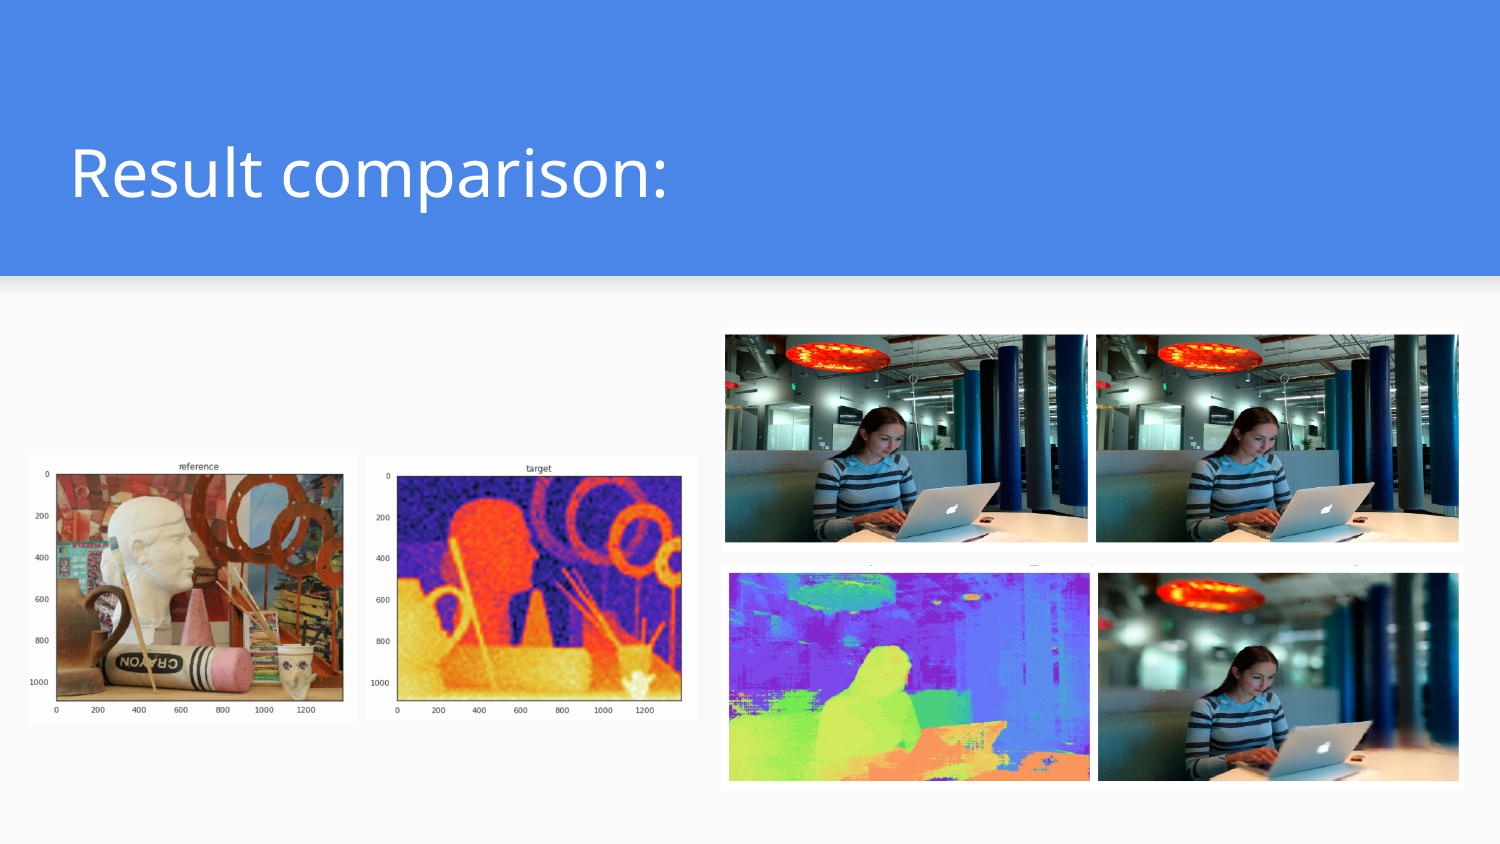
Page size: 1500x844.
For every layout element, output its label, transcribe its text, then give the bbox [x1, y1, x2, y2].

picture [366, 456, 698, 720]
picture [720, 565, 1464, 791]
title Result comparison: [54, 128, 1404, 227]
picture [26, 453, 358, 723]
picture [722, 327, 1463, 553]
